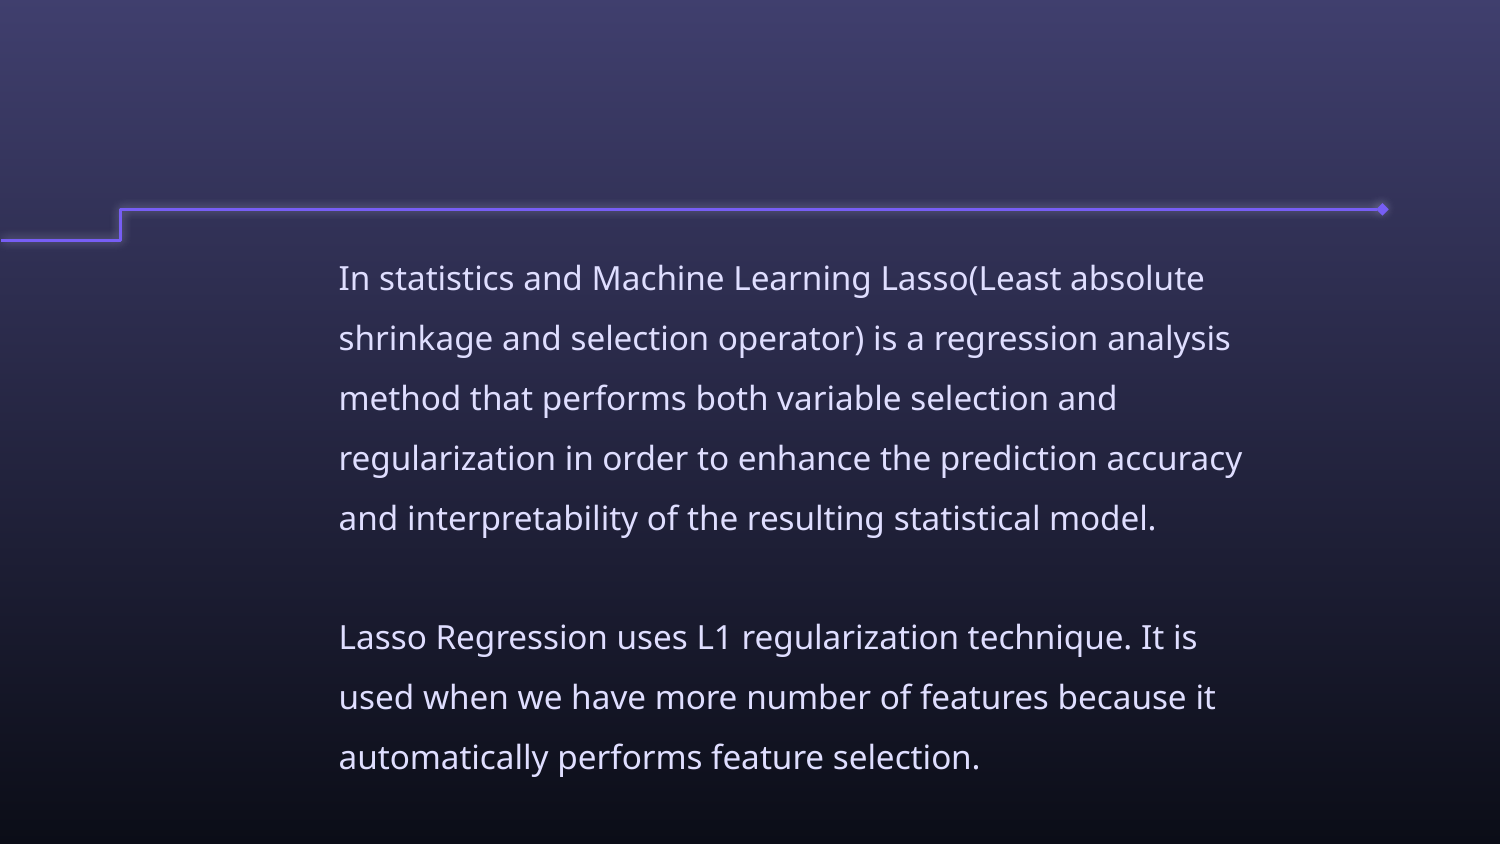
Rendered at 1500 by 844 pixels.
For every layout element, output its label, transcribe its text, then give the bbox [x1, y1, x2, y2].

list In statistics and Machine Learning Lasso(Least absolute shrinkage and selection operator) is a regression analysis method that performs both variable selection and regularization in order to enhance the prediction accuracy and interpretability of the resulting statistical model. Lasso Regression uses L1 regularization technique. It is used when we have more number of features because it automatically performs feature selection. [298, 273, 1264, 780]
